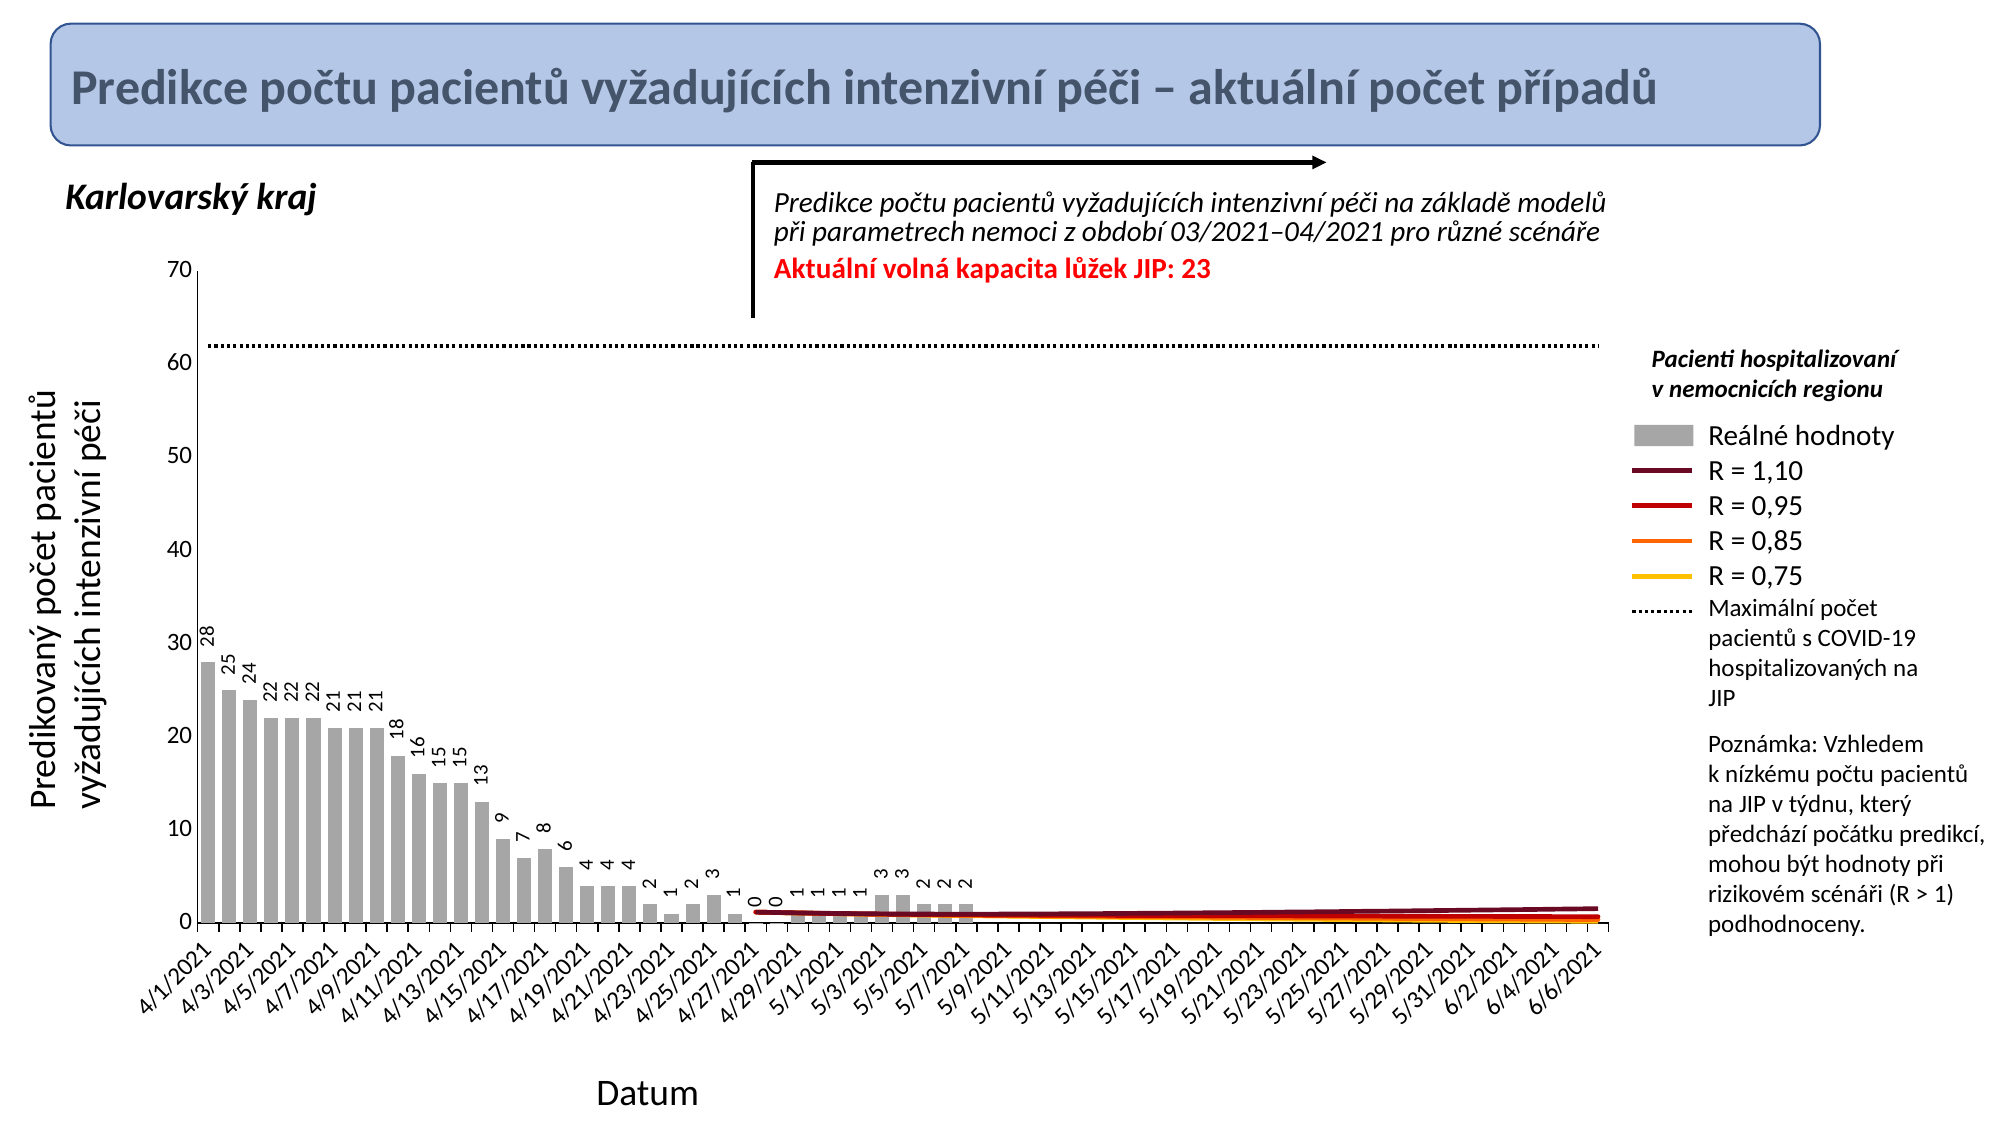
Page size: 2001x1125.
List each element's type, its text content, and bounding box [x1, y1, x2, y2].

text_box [1632, 409, 1945, 723]
text_box Predikovaný počet pacientů vyžadujících intenzivní péči [10, 374, 91, 825]
text_box Karlovarský kraj [50, 164, 347, 225]
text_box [751, 162, 1327, 319]
table_header Predikce počtu pacientů vyžadujících intenzivní péči na základě modelů při parametrech nemoci z období 03/2021–04/2021 pro různé scénáře [1327, 178, 1616, 245]
chart [91, 245, 2000, 1067]
text_box Datum [581, 1067, 715, 1121]
text_box Predikce počtu pacientů vyžadujících intenzivní péči – aktuální počet případů [49, 22, 1822, 147]
